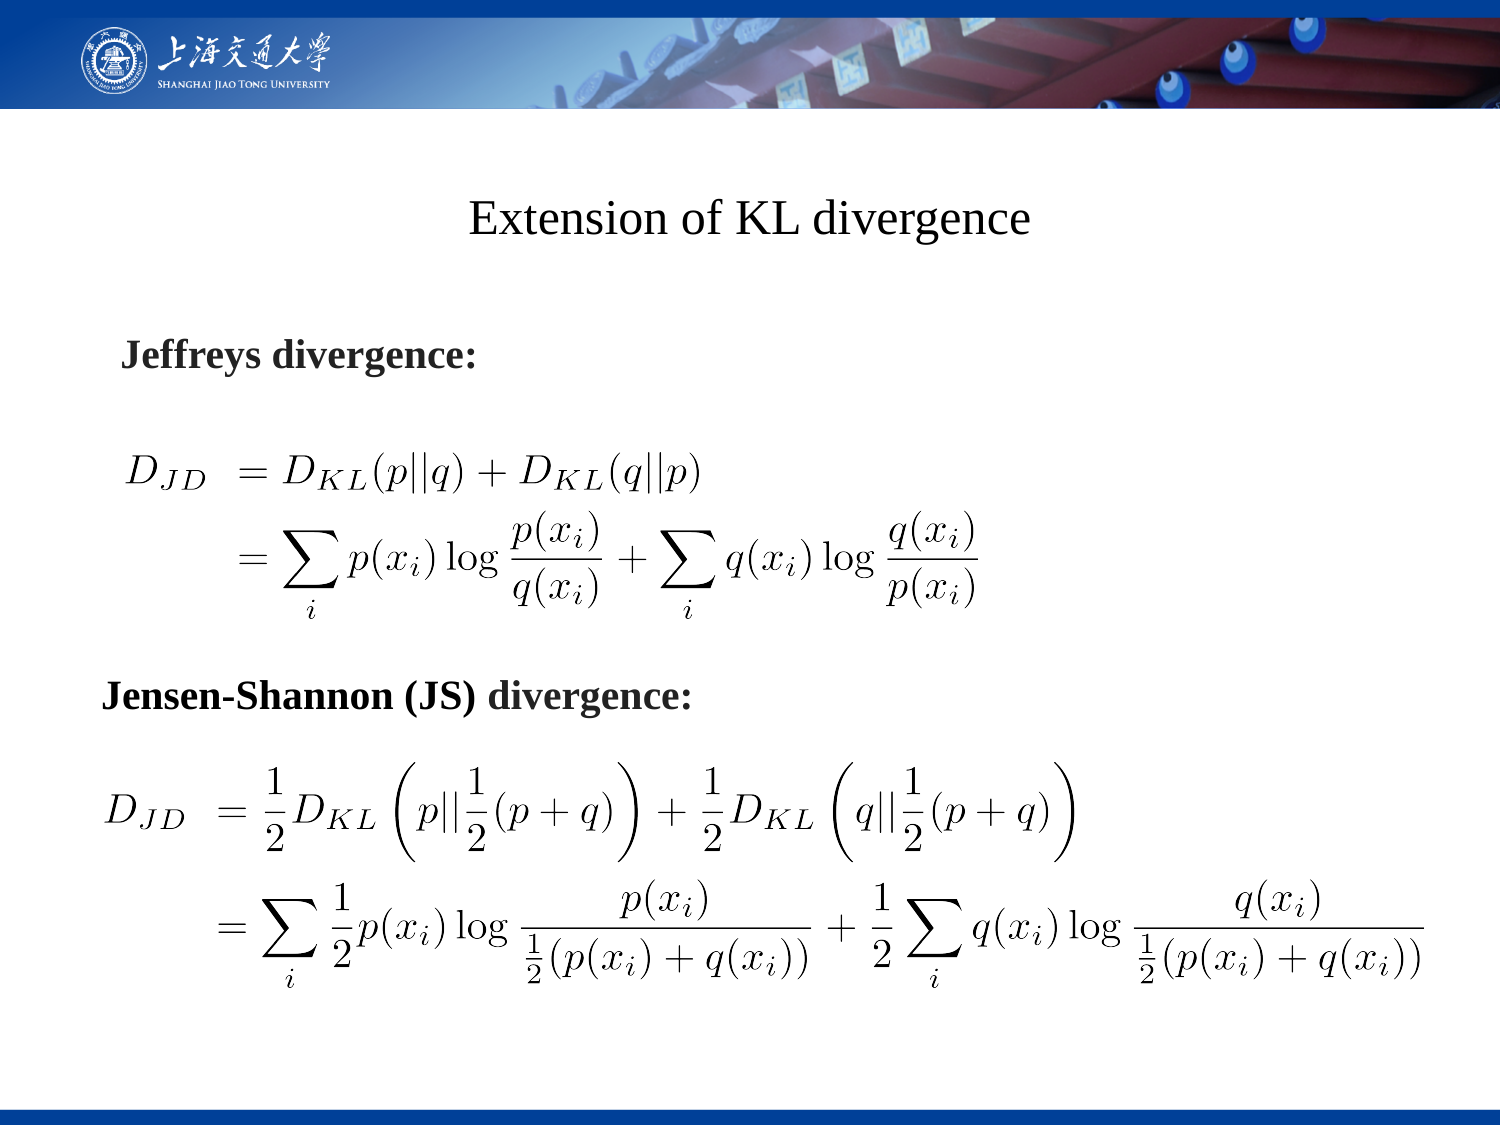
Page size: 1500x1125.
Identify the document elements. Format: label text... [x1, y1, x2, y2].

picture [125, 452, 978, 619]
picture [104, 762, 1424, 988]
text_box Jensen-Shannon (JS) divergence: [86, 660, 709, 726]
picture [0, 18, 1500, 109]
text_box Extension of KL divergence [453, 177, 1047, 252]
text_box Jeffreys divergence: [105, 319, 494, 385]
